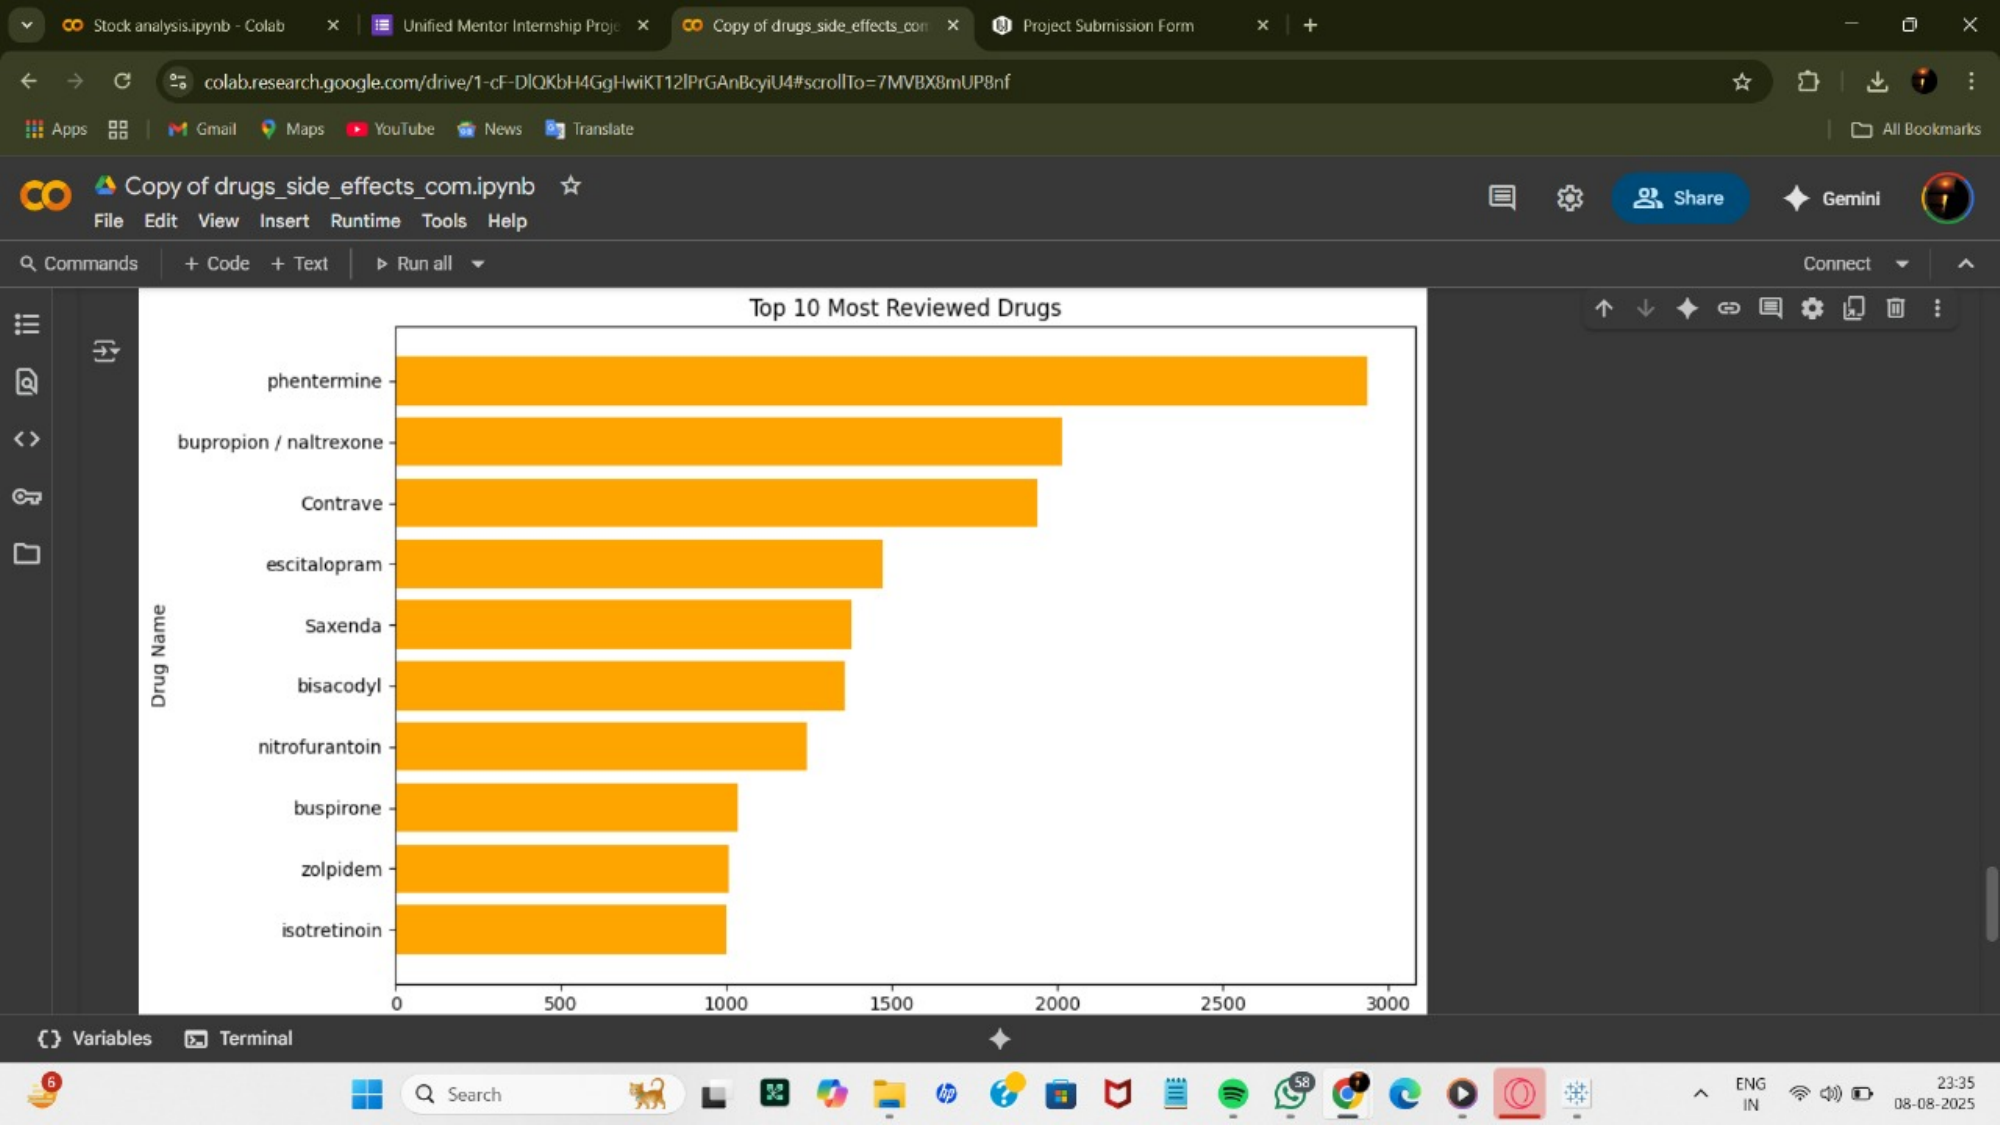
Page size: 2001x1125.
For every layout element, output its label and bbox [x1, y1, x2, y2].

list [0, 0, 2000, 1125]
